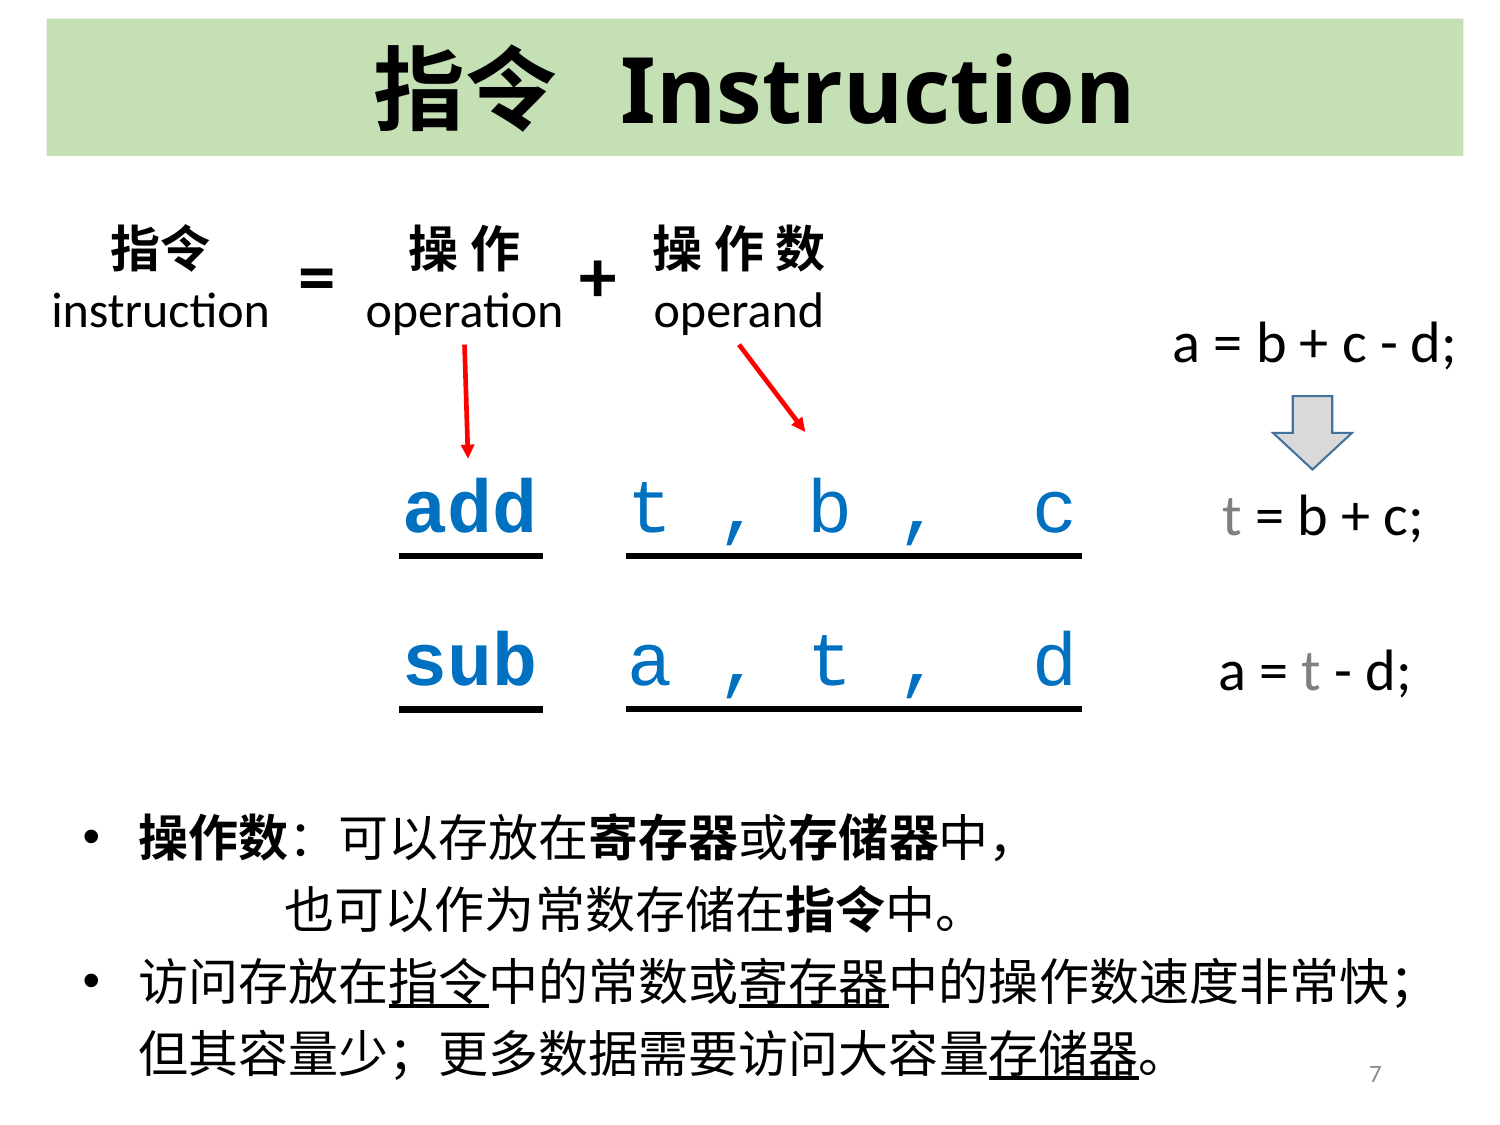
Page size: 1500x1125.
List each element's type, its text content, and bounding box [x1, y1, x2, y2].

text_box a = t - d; [1203, 625, 1427, 710]
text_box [34, 209, 842, 347]
text_box 操作数：可以存放在寄存器或存储器中， 也可以作为常数存储在指令中。 访问存放在指令中的常数或寄存器中的操作数速度非常快；但其容量少；更多数据需要访问大容量存储器。 [67, 787, 1480, 1090]
slide_number 7 [1059, 1042, 1397, 1103]
text_box sub a , t , d [387, 603, 1093, 709]
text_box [739, 346, 806, 432]
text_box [464, 346, 469, 459]
text_box a = b + c - d; [1158, 296, 1473, 382]
text_box add t , b , c [387, 450, 1093, 555]
title 指令 Instruction [46, 18, 1464, 156]
text_box t = b + c; [1207, 469, 1439, 555]
text_box [1270, 395, 1355, 471]
